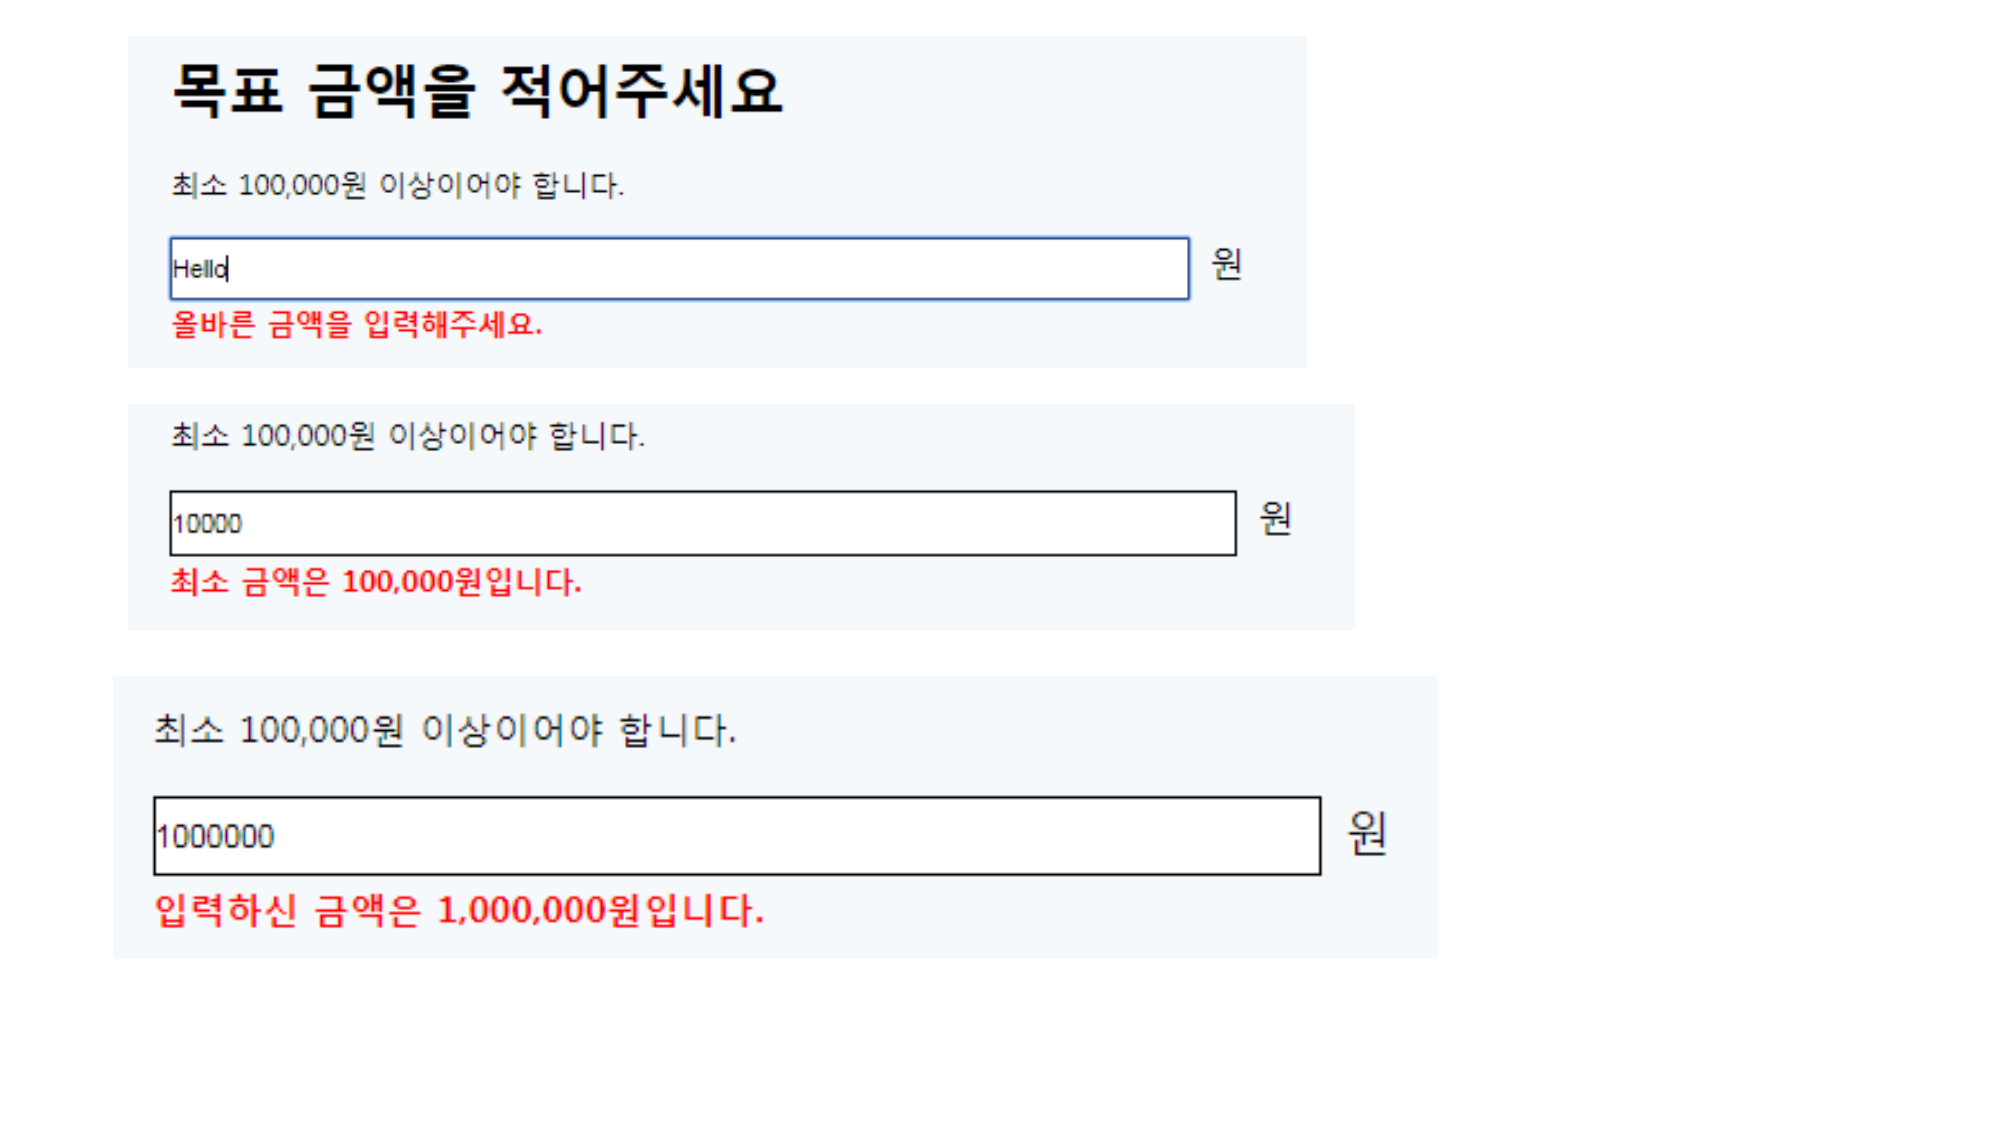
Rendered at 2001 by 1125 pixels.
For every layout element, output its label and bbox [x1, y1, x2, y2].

picture [128, 36, 1307, 368]
picture [113, 675, 1438, 959]
picture [128, 404, 1355, 630]
